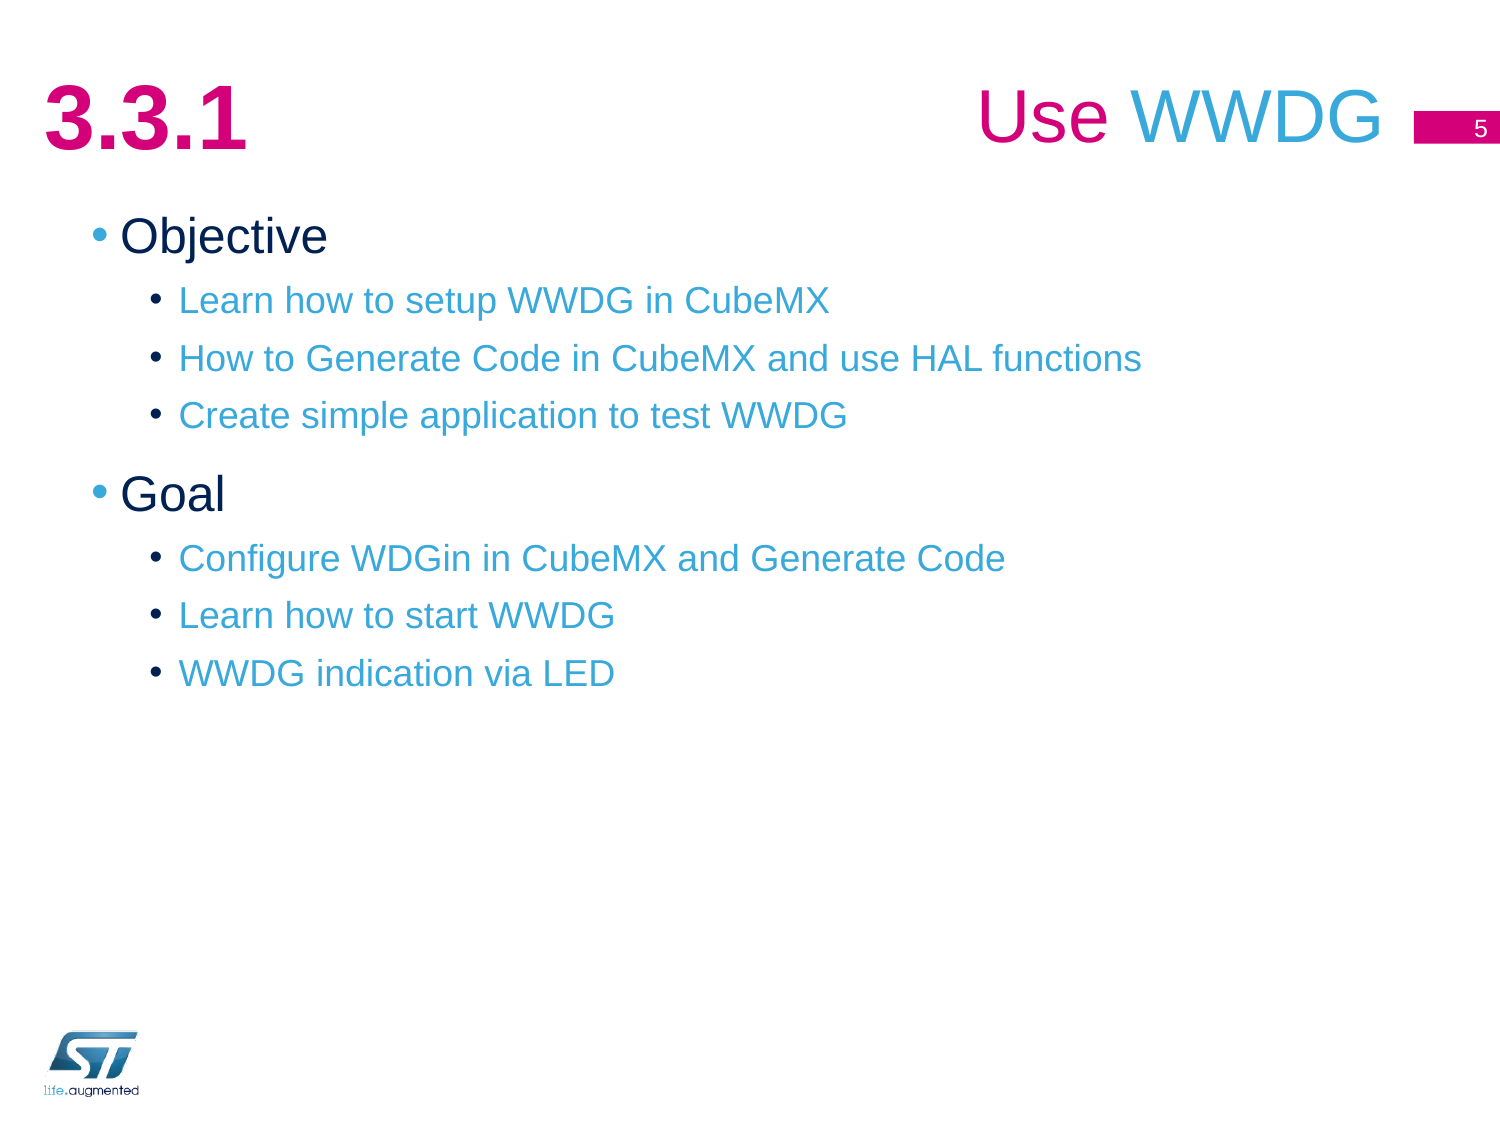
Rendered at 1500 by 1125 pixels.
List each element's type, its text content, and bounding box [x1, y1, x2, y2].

text_box 3.3.1 [29, 19, 313, 207]
slide_number 5 [1413, 111, 1500, 144]
picture [36, 1022, 147, 1103]
title Use WWDG [74, 18, 1400, 196]
list Objective Learn how to setup WWDG in CubeMX How to Generate Code in CubeMX and use HAL functions Create simple application to test WWDG Goal Configure WDGin in CubeMX and Generate Code Learn how to start WWDG WWDG indication via LED [75, 196, 1427, 707]
